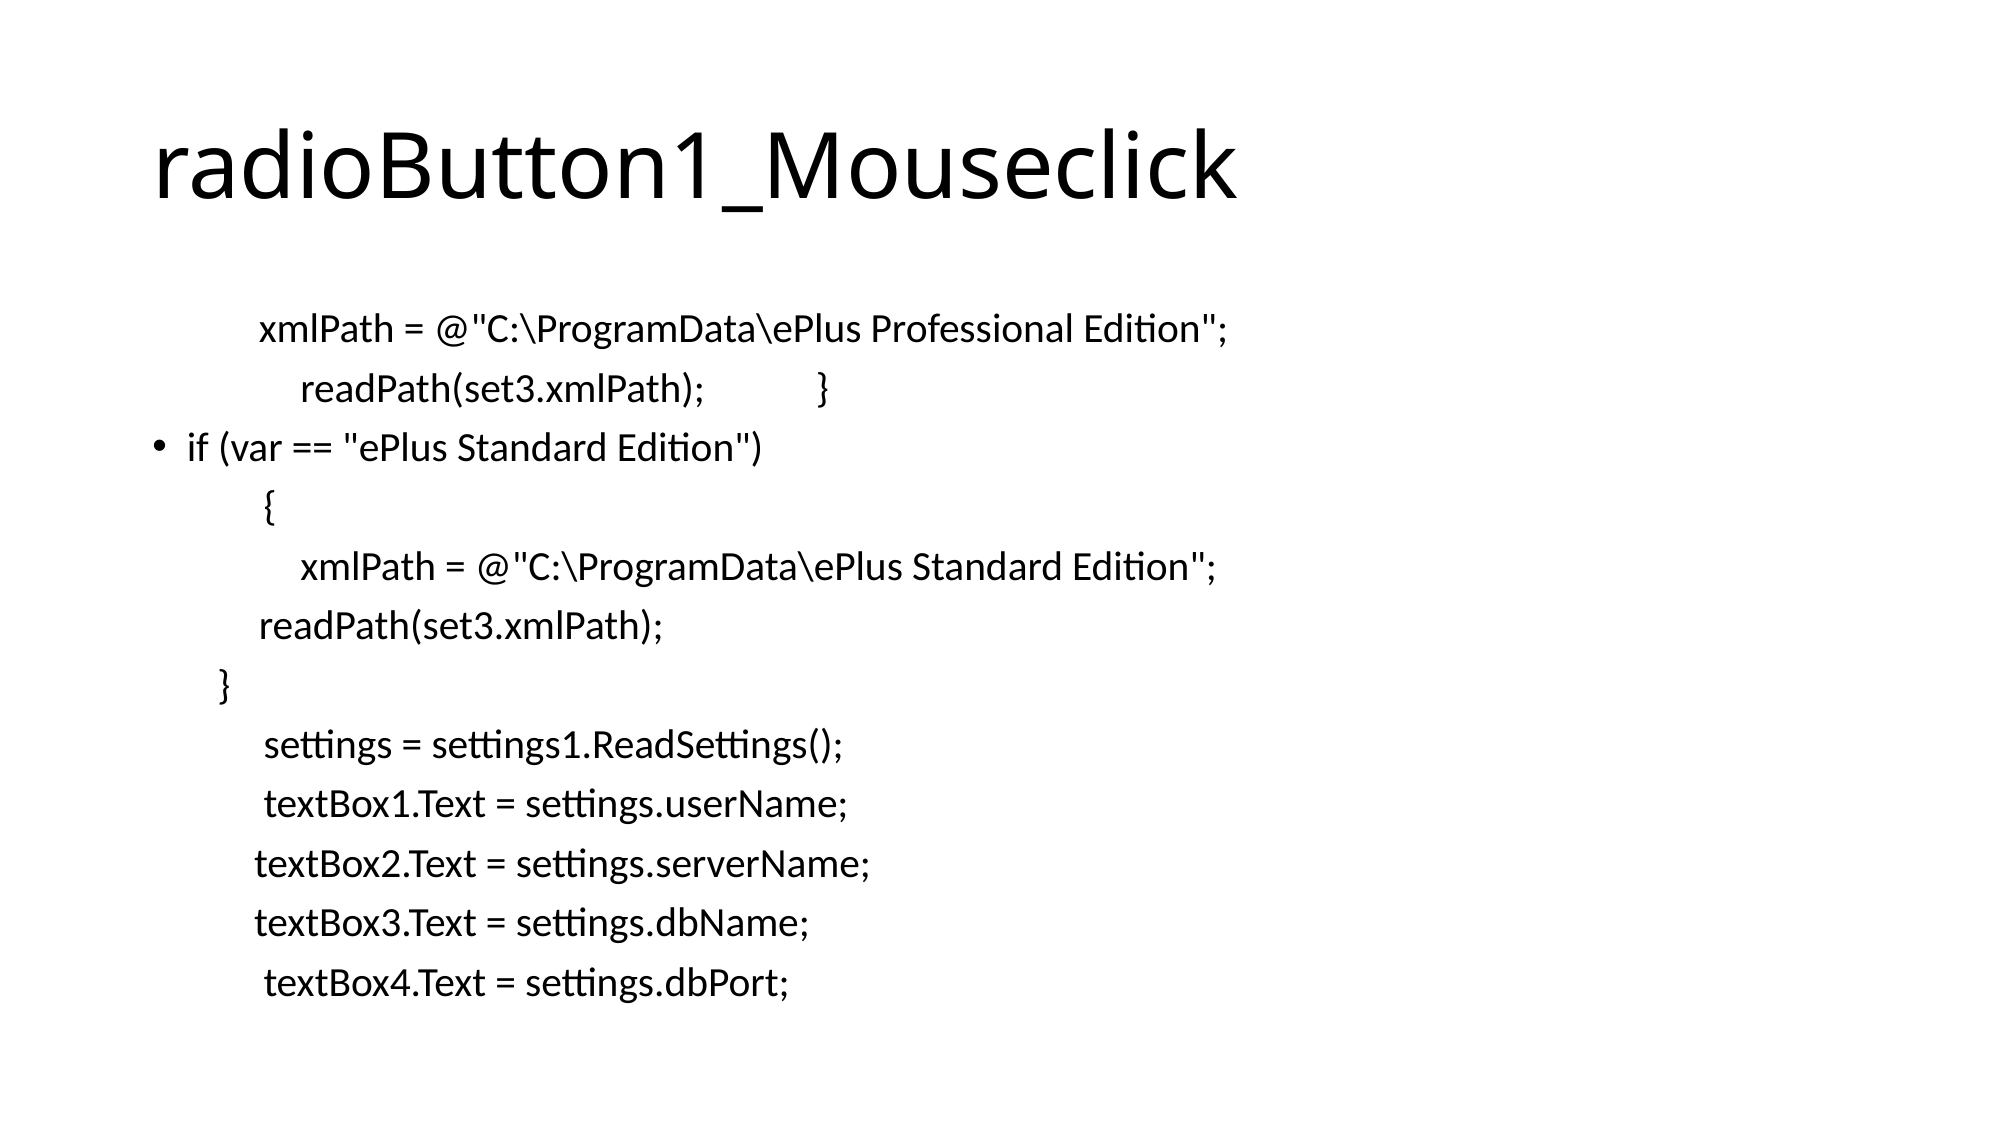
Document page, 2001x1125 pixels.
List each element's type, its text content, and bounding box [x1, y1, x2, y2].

list xmlPath = @"C:\ProgramData\ePlus Professional Edition"; readPath(set3.xmlPath); } if (var == "ePlus Standard Edition") { xmlPath = @"C:\ProgramData\ePlus Standard Edition"; readPath(set3.xmlPath); } settings = settings1.ReadSettings(); textBox1.Text = settings.userName; textBox2.Text = settings.serverName; textBox3.Text = settings.dbName; textBox4.Text = settings.dbPort; [137, 299, 1863, 1014]
title radioButton1_Mouseclick [137, 59, 1863, 278]
